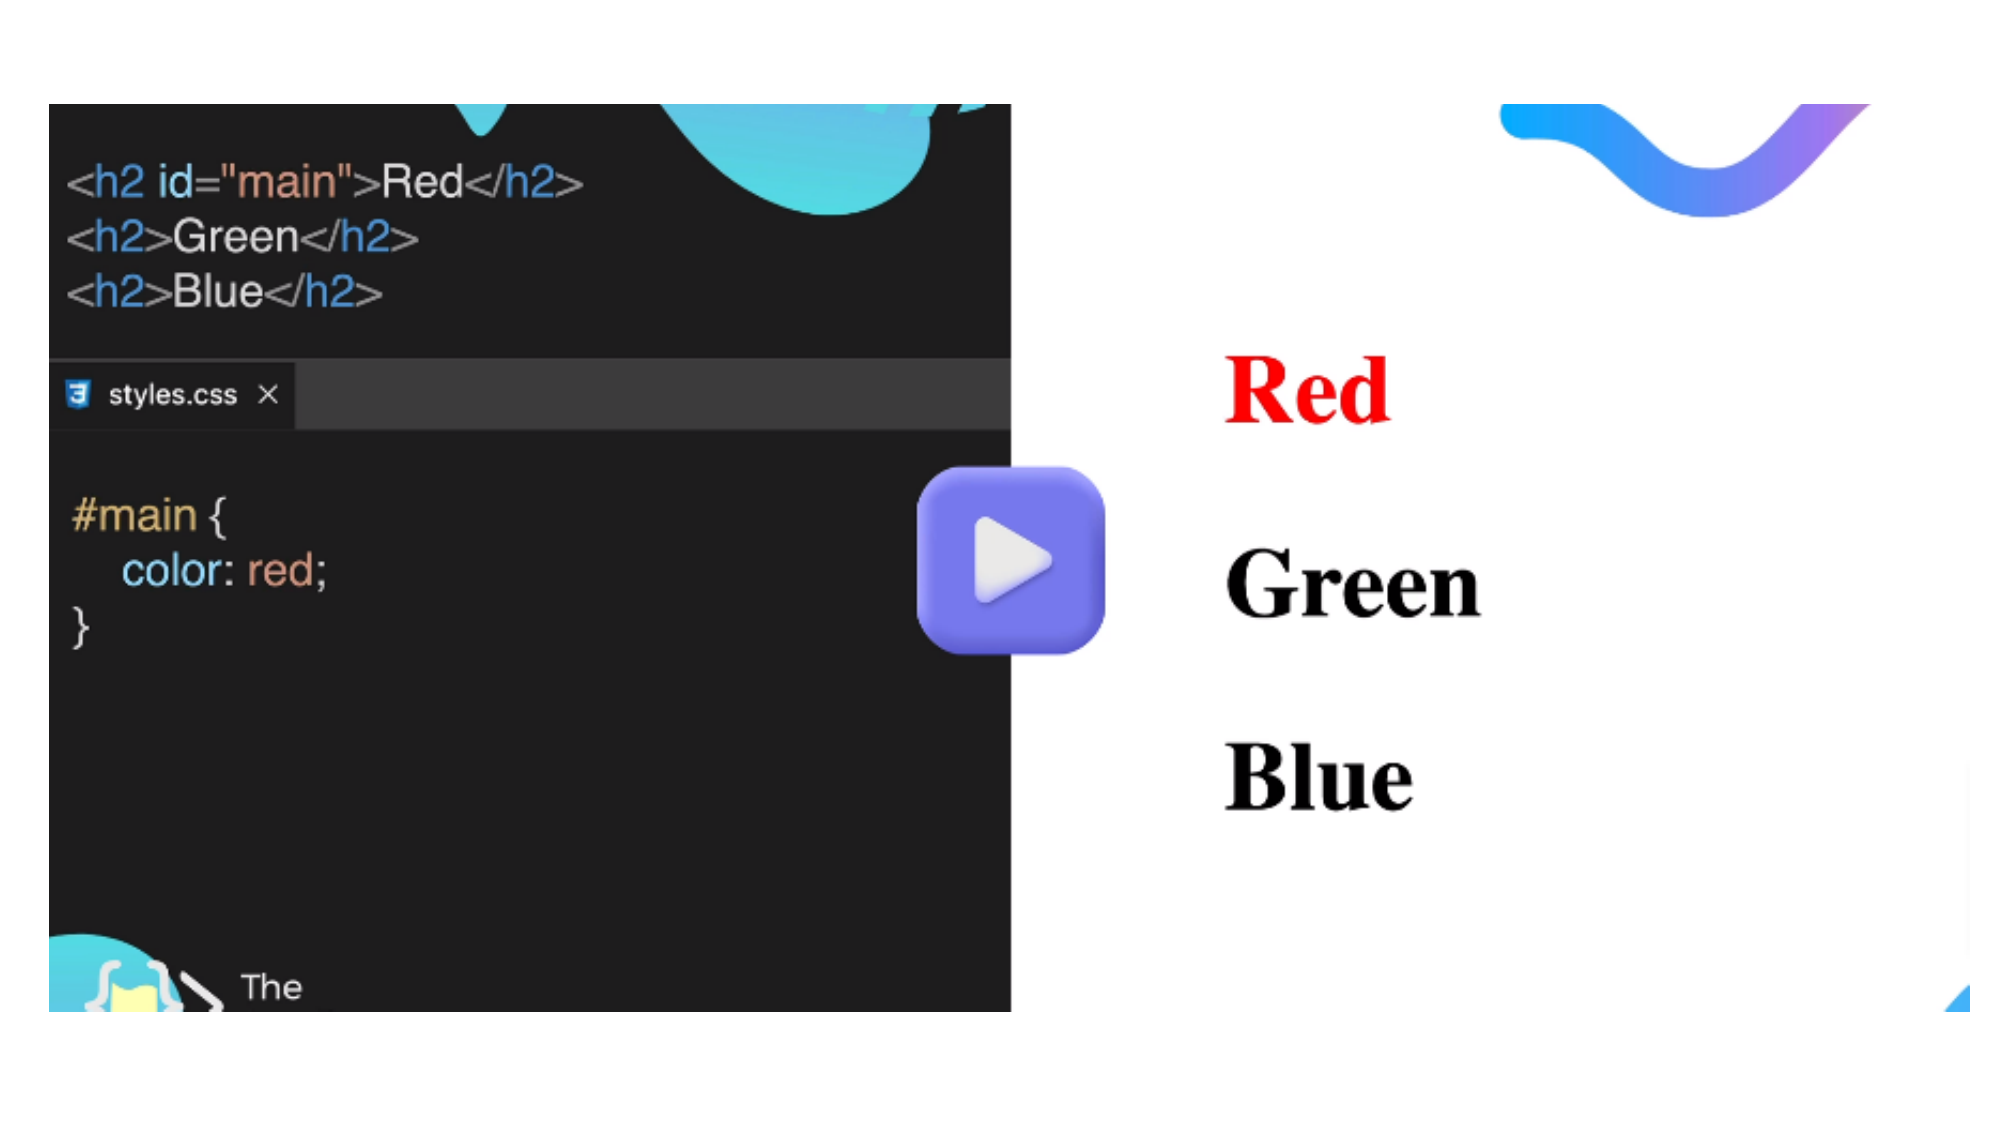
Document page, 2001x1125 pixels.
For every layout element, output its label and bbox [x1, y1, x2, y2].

picture [49, 104, 1970, 1012]
